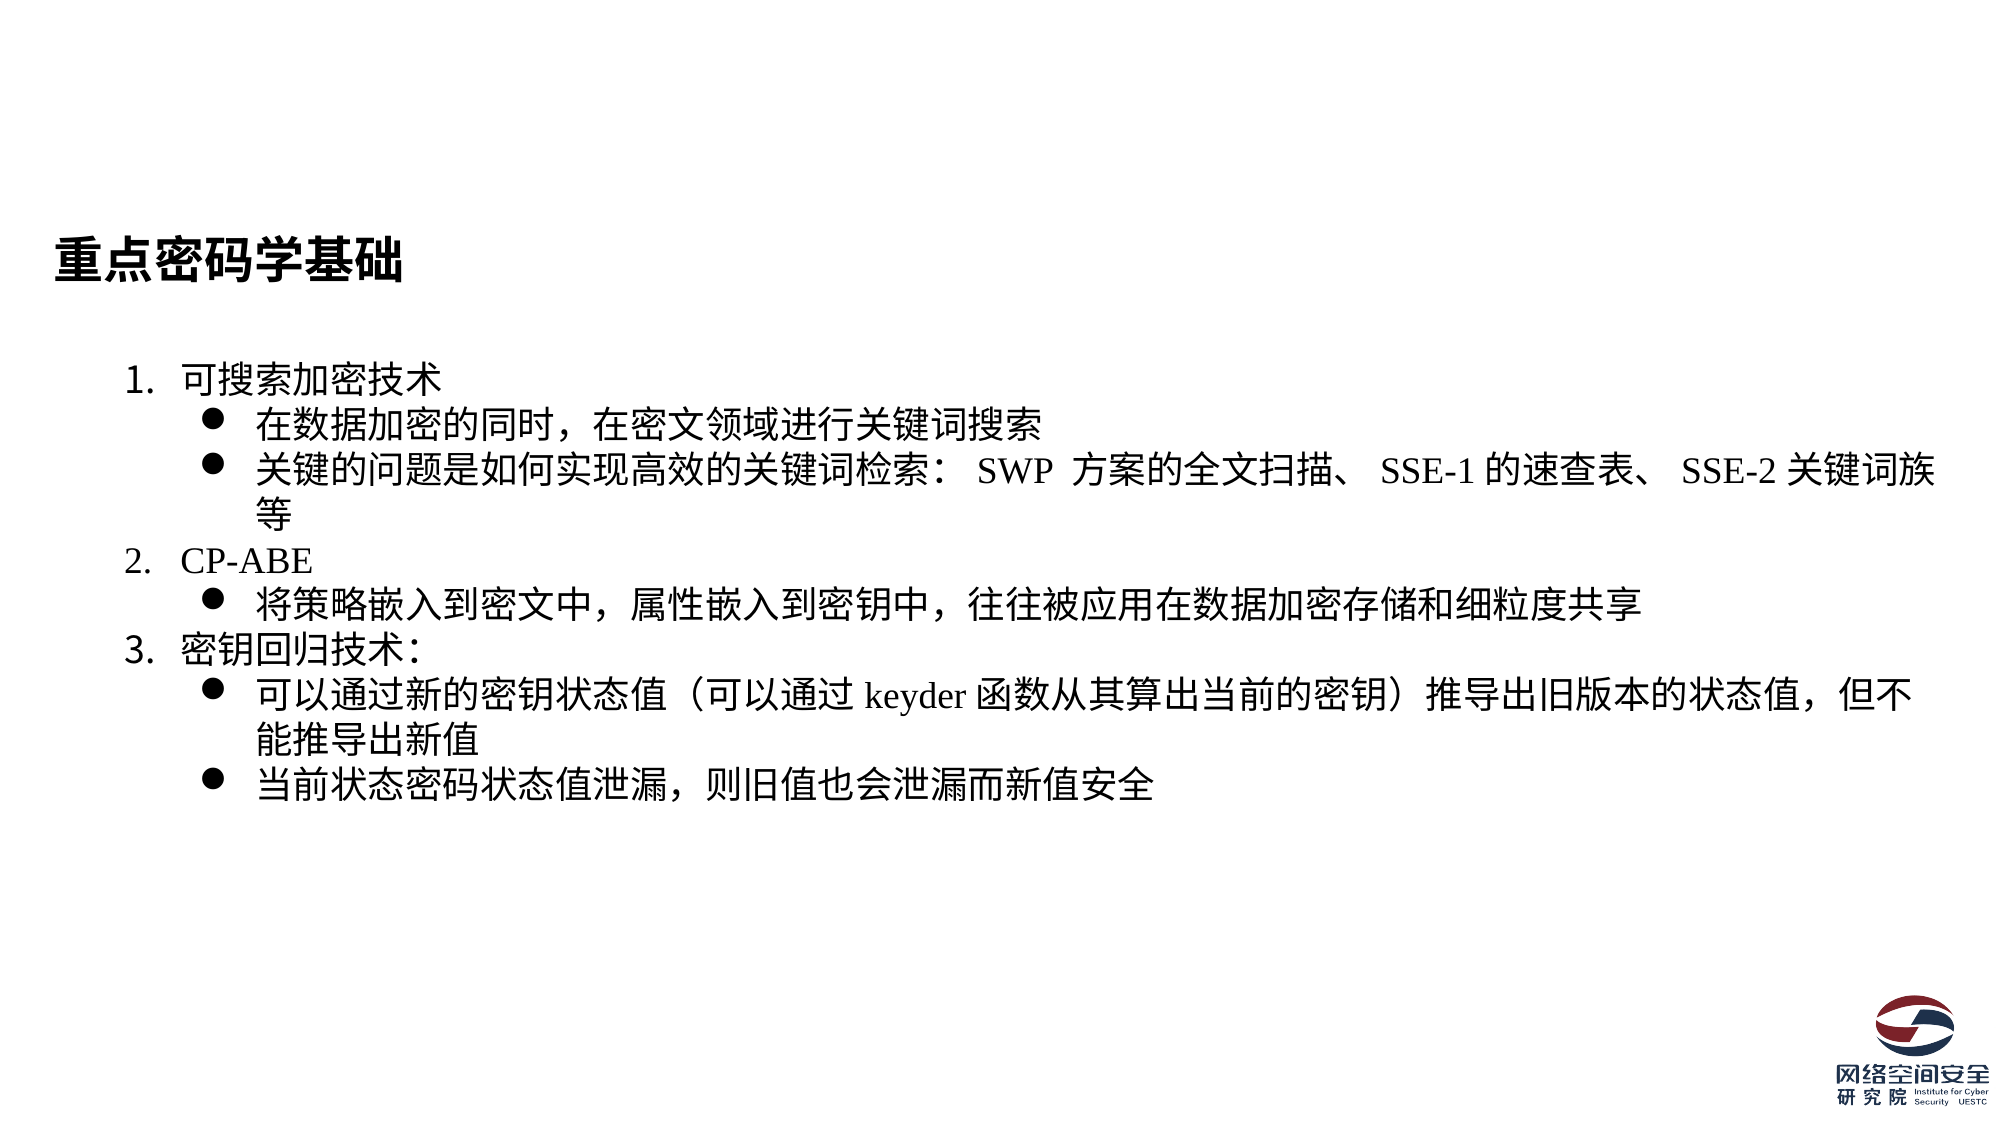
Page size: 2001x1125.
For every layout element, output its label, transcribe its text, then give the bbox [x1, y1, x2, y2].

text_box [39, 182, 1715, 297]
text_box 重点密码学基础 [39, 221, 454, 296]
text_box 可搜索加密技术 在数据加密的同时，在密文领域进行关键词搜索 关键的问题是如何实现高效的关键词检索：SWP 方案的全文扫描、SSE-1的速查表、SSE-2关键词族等 CP-ABE 将策略嵌入到密文中，属性嵌入到密钥中，往往被应用在数据加密存储和细粒度共享 密钥回归技术： 可以通过新的密钥状态值（可以通过keyder函数从其算出当前的密钥）推导出旧版本的状态值，但不能推导出新值 当前状态密码状态值泄漏，则旧值也会泄漏而新值安全 [109, 349, 1962, 949]
picture [1829, 990, 2000, 1125]
